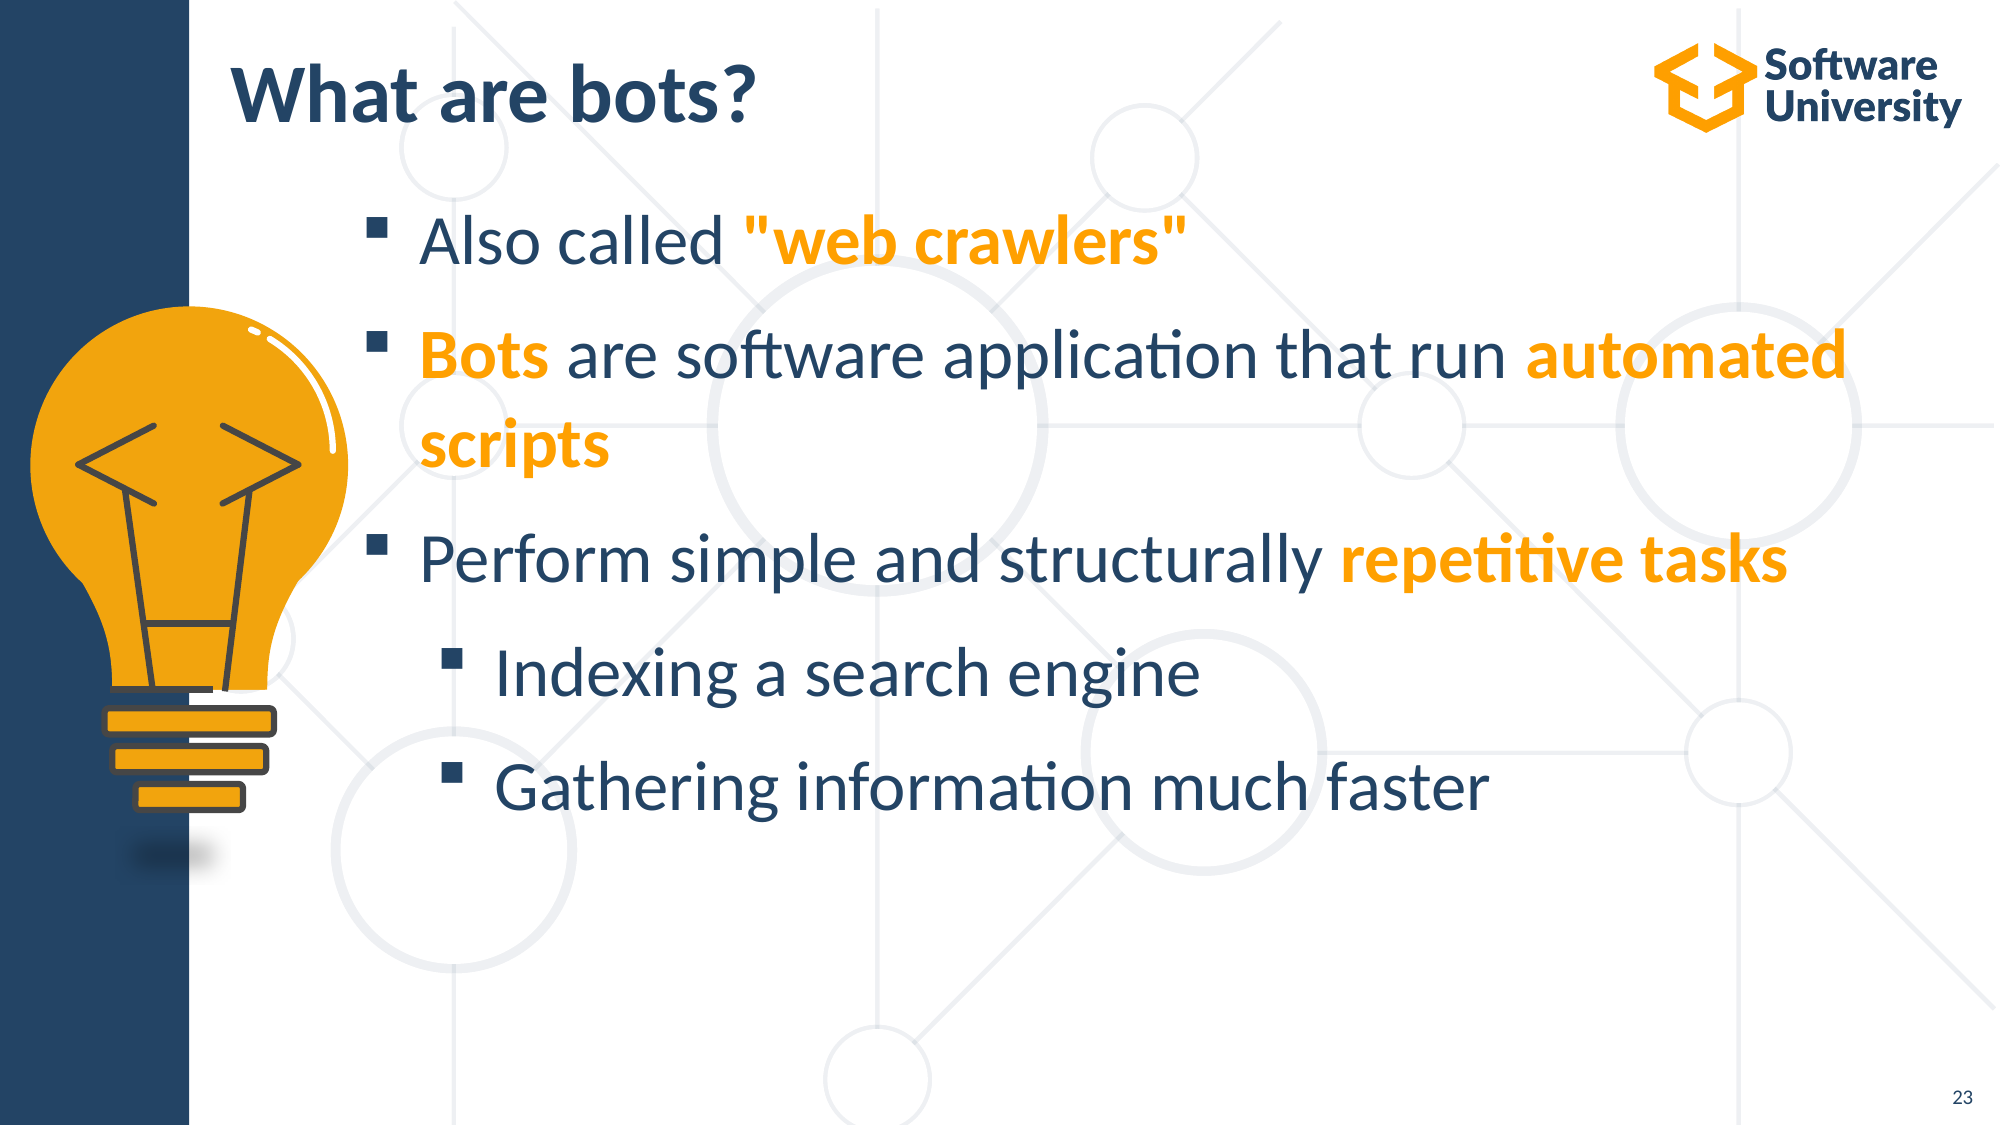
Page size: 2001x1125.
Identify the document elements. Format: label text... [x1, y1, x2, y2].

text_box 23 [1927, 1067, 1989, 1116]
picture [1641, 31, 1973, 145]
text_box What are bots? [212, 16, 1628, 162]
text_box Also called "web crawlers" Bots are software application that run automated scripts Perform simple and structurally repetitive tasks Indexing a search engine Gathering information much faster [342, 183, 1885, 1054]
